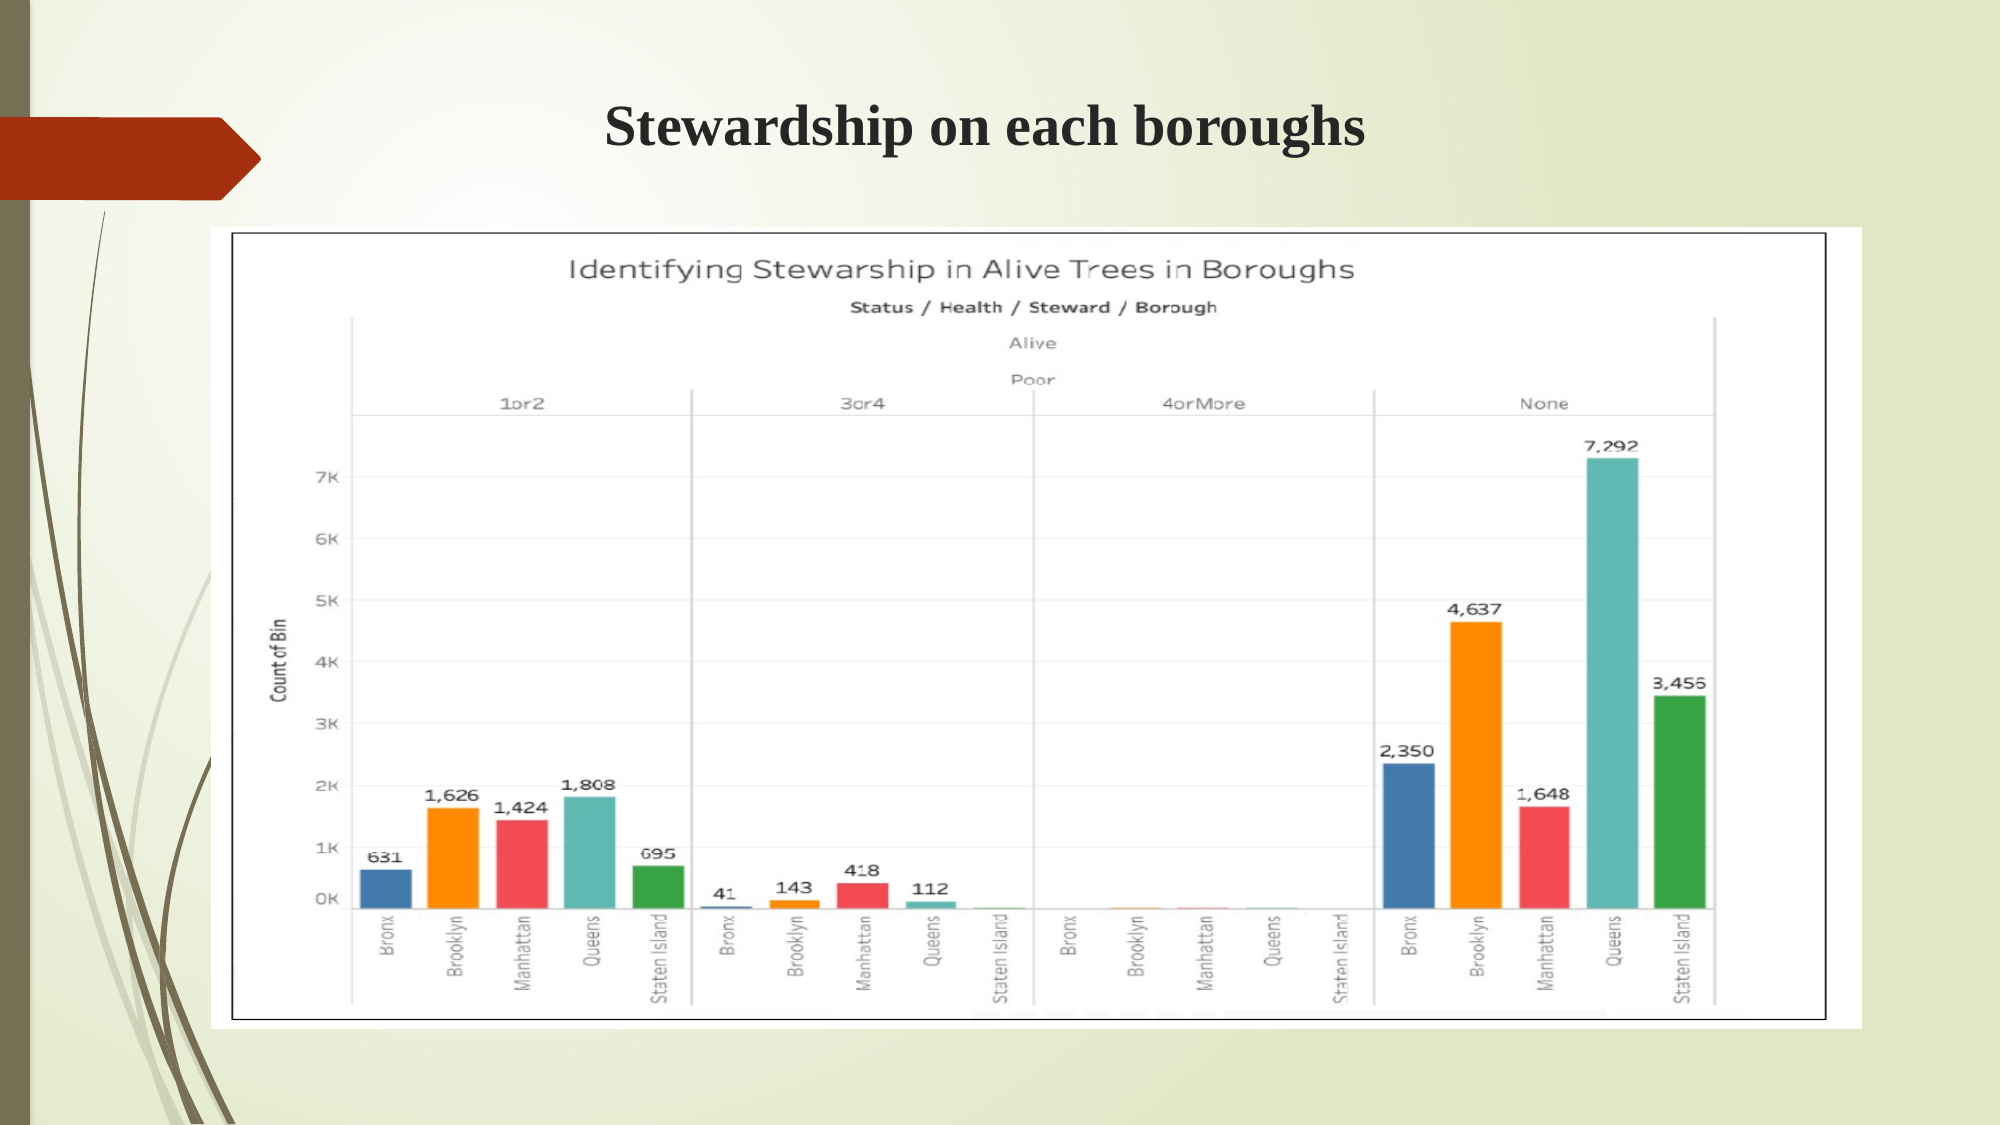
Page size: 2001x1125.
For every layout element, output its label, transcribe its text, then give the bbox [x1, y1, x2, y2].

title Stewardship on each boroughs [175, 79, 1796, 209]
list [211, 226, 1862, 1030]
